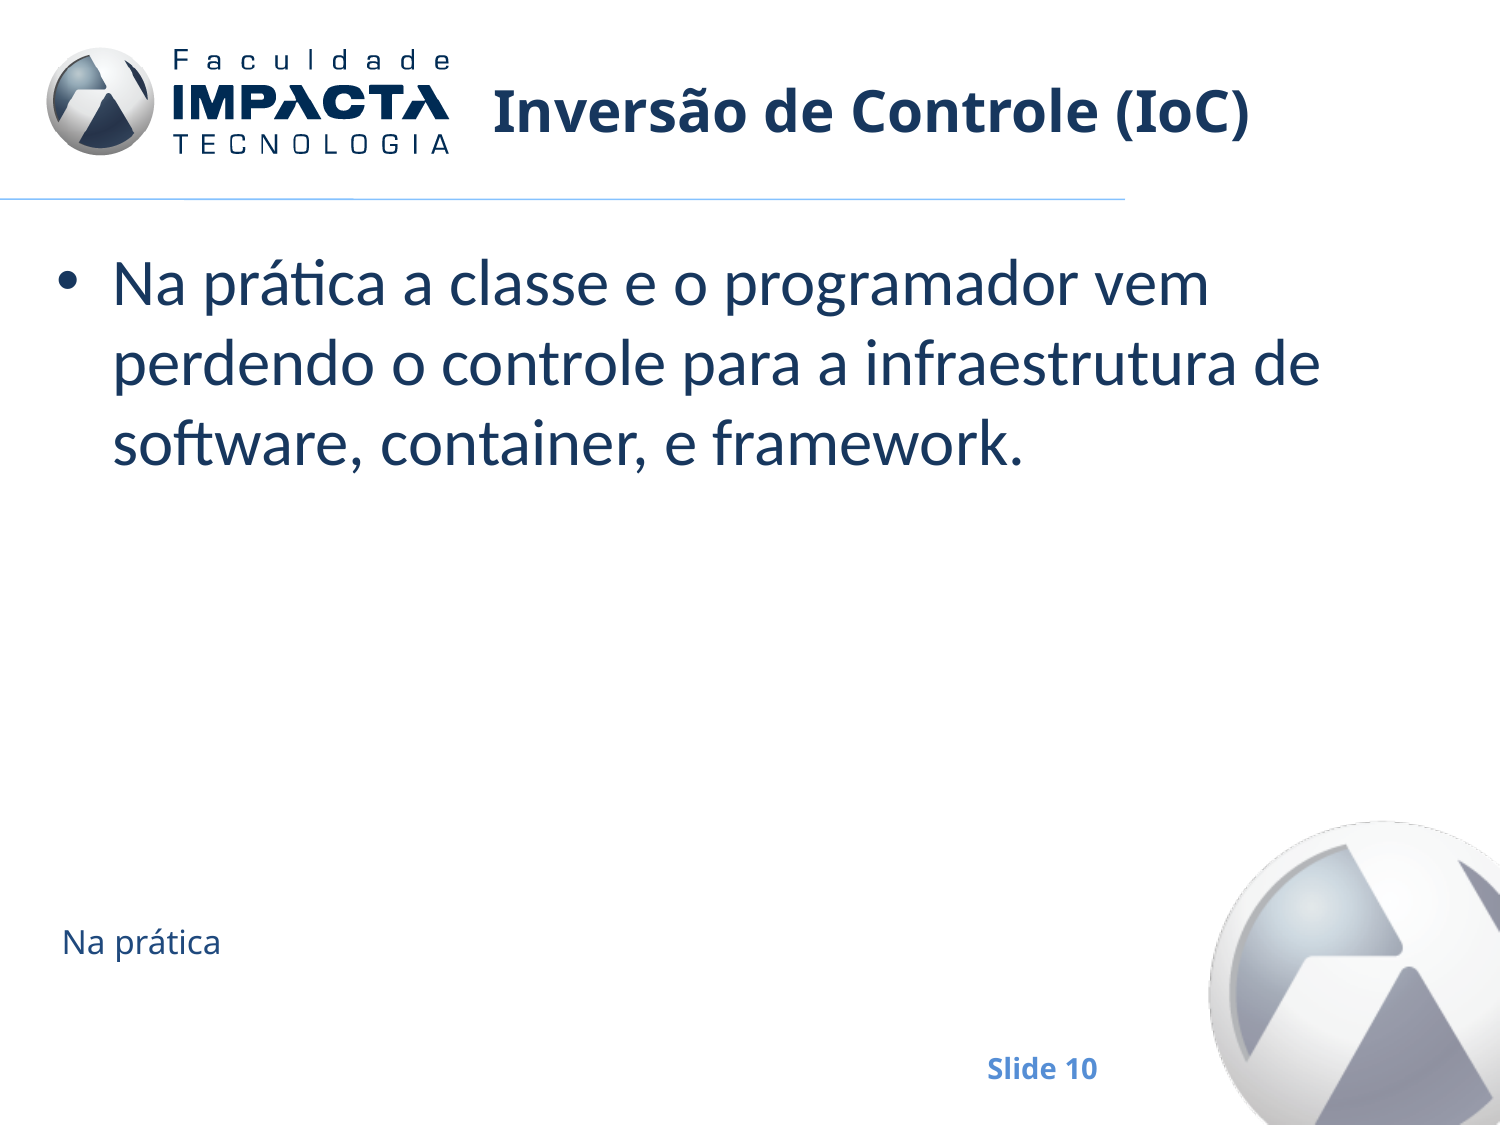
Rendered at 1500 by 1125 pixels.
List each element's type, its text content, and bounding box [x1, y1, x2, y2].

picture [35, 35, 458, 164]
list Na prática a classe e o programador vem perdendo o controle para a infraestrutura de software, container, e framework. [41, 231, 1400, 894]
title Inversão de Controle (IoC) [478, 66, 1483, 149]
list Na prática [46, 914, 868, 973]
picture [1206, 787, 1500, 1125]
